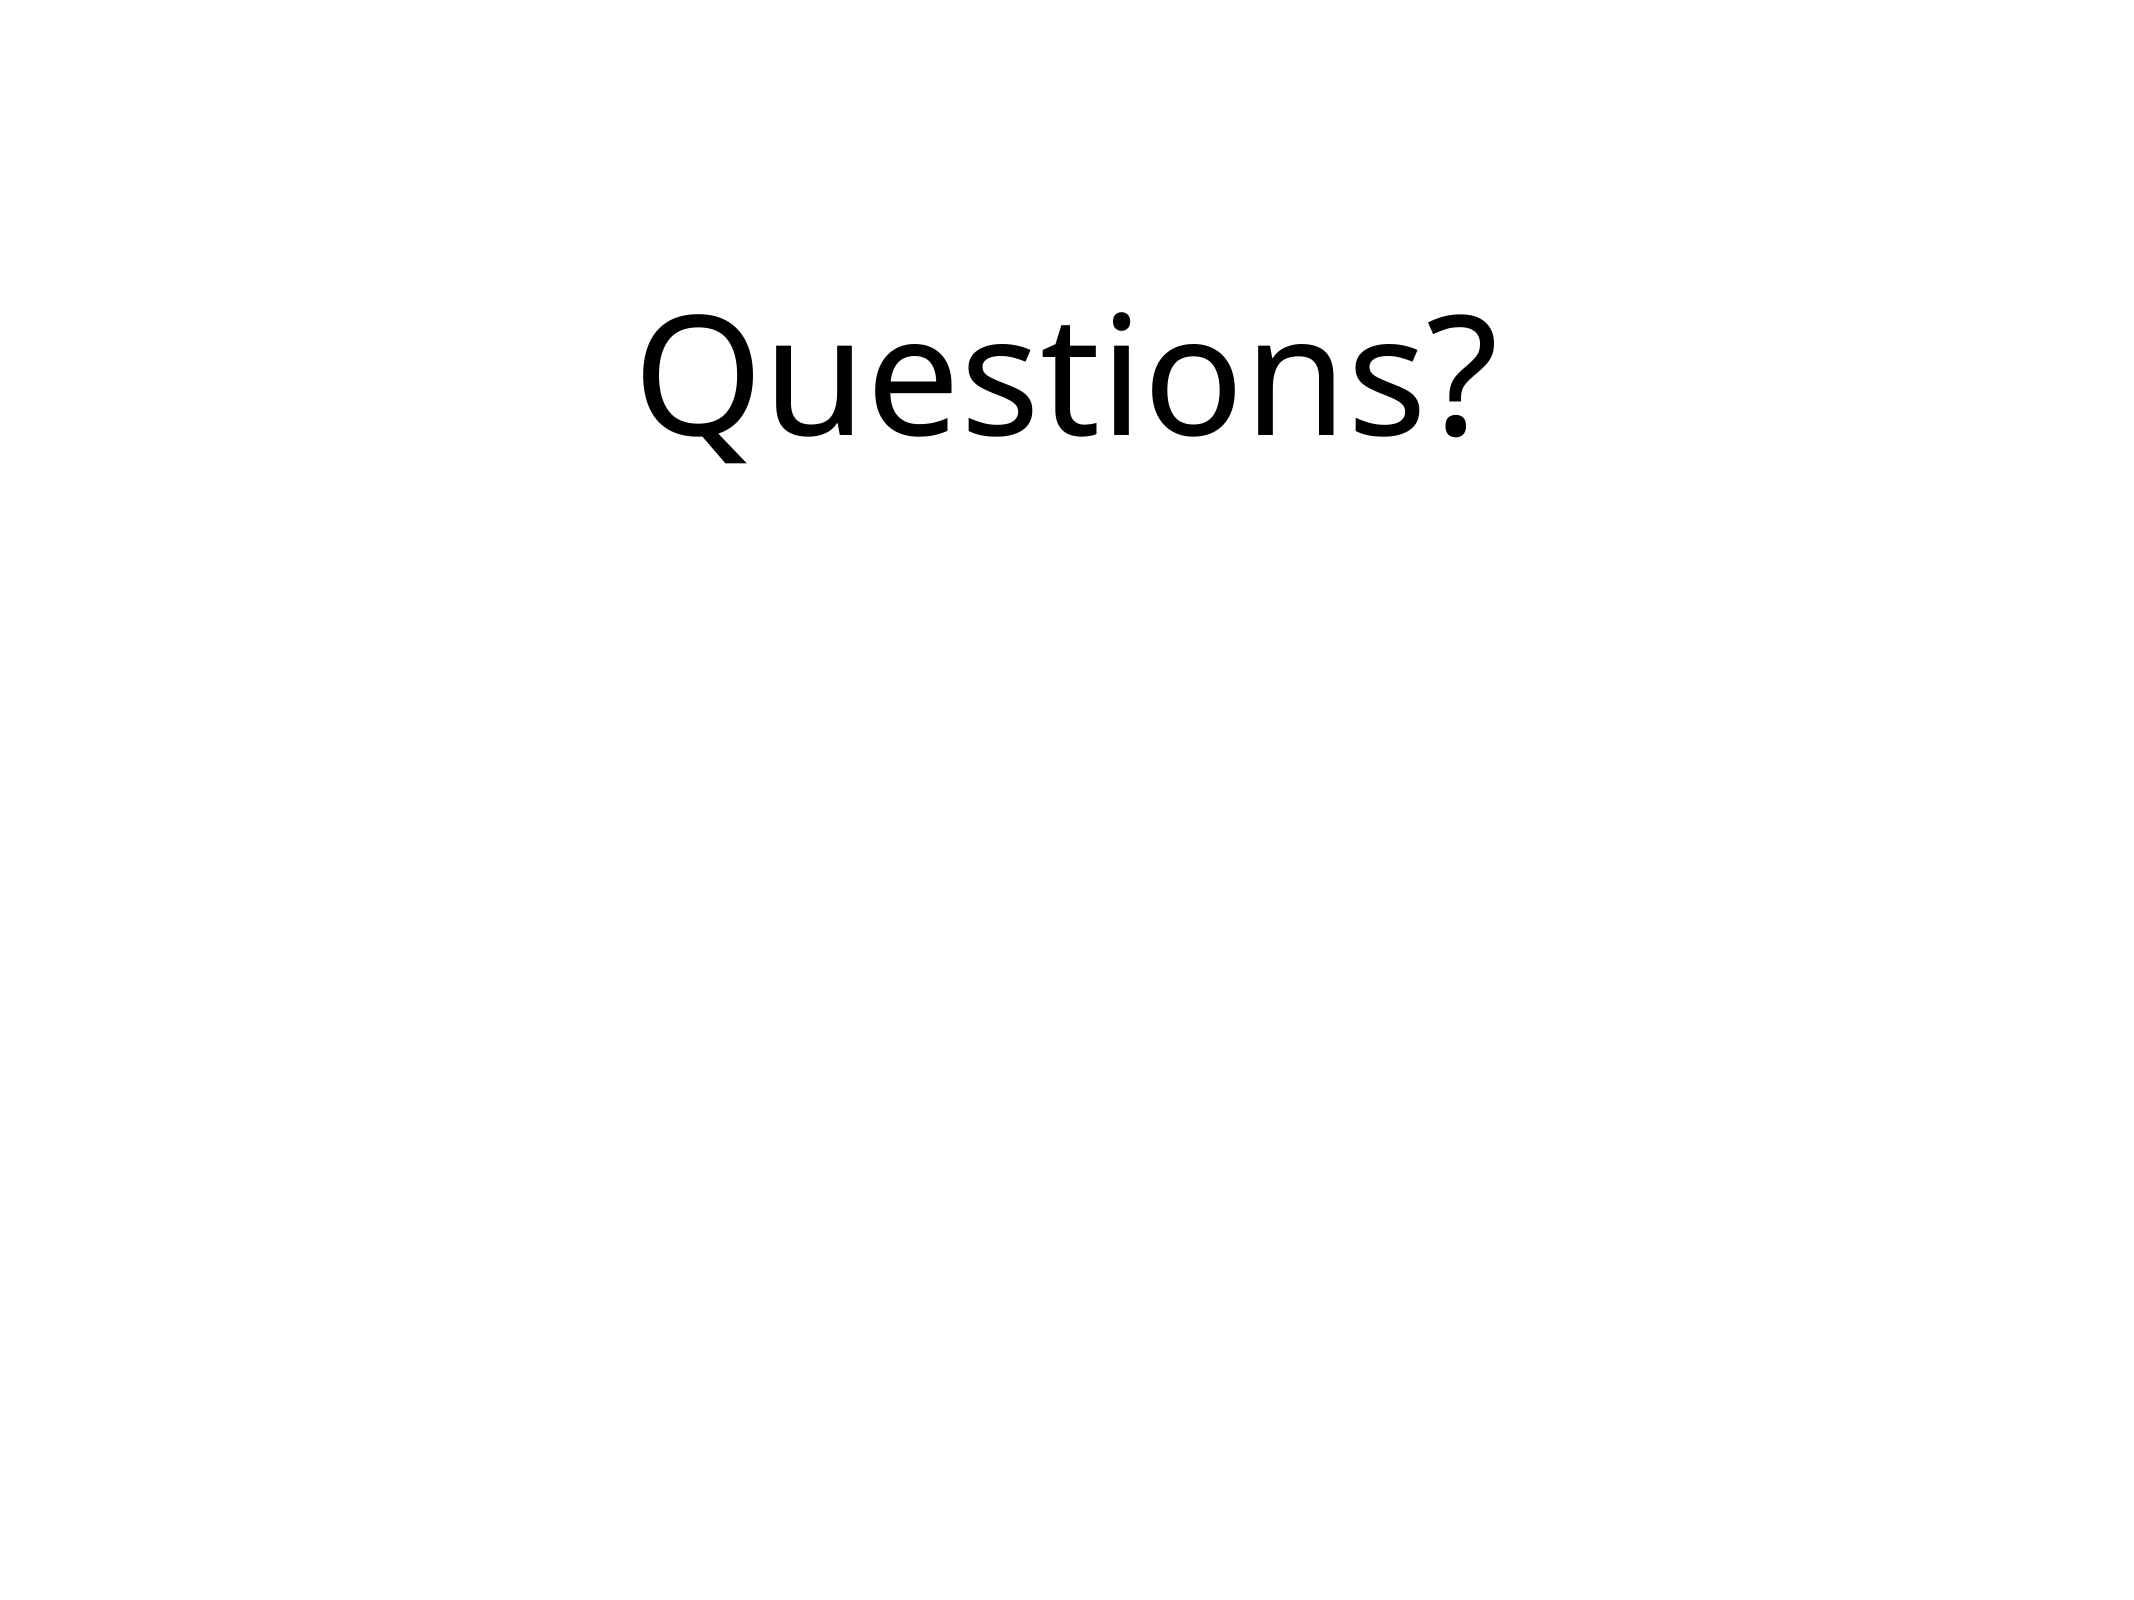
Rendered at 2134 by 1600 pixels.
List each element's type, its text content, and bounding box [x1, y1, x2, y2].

title Questions? [207, 214, 1926, 524]
